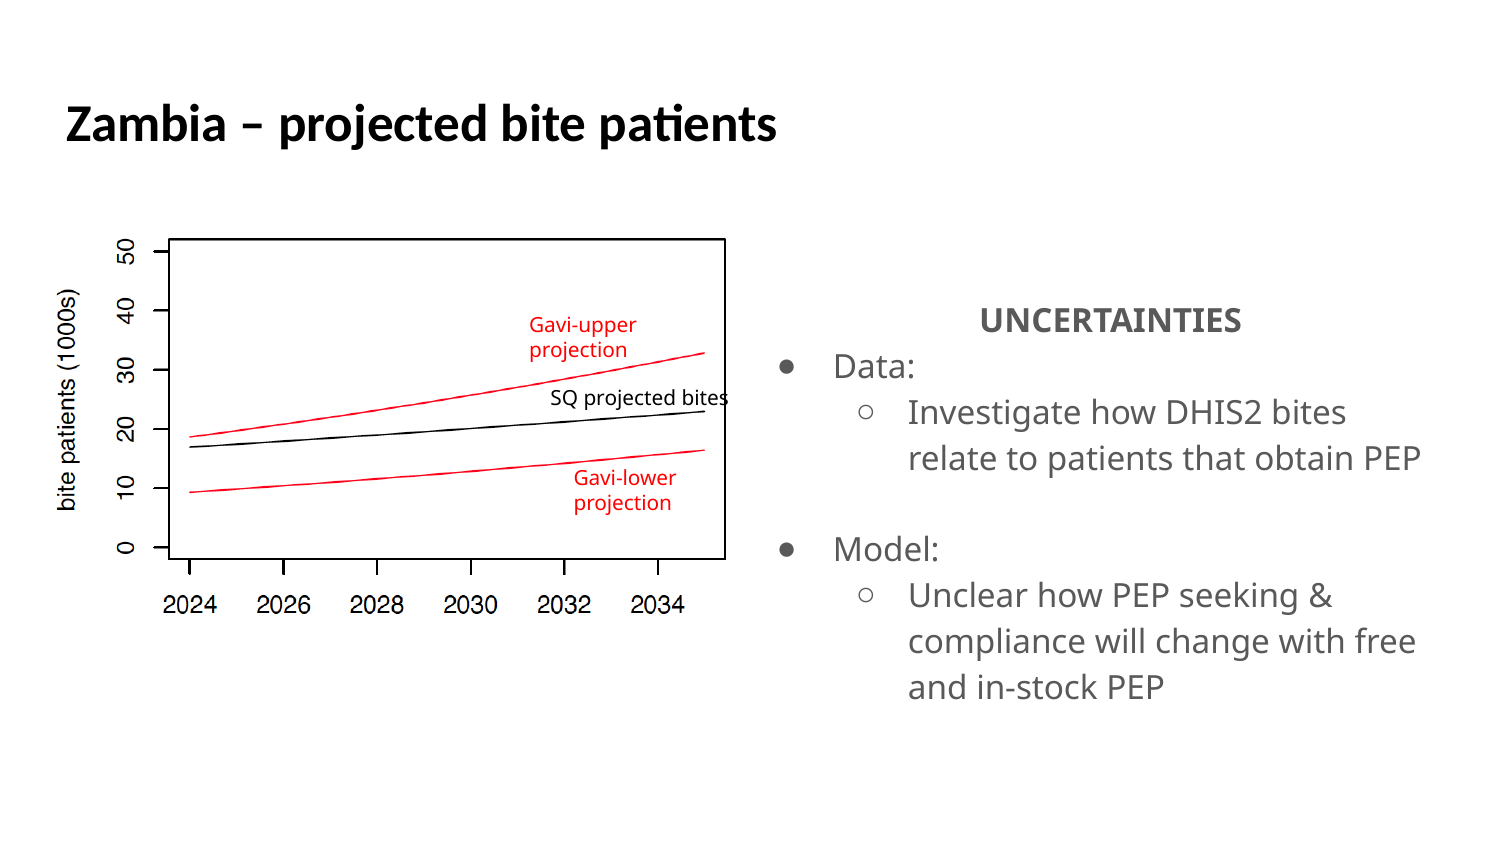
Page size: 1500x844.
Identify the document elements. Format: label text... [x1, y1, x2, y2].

text_box UNCERTAINTIES Data: Investigate how DHIS2 bites relate to patients that obtain PEP Model: Unclear how PEP seeking & compliance will change with free and in-stock PEP [742, 278, 1460, 814]
text_box SQ projected bites [762, 377, 1012, 417]
picture [55, 227, 758, 644]
title Zambia – projected bite patients [51, 72, 1449, 167]
